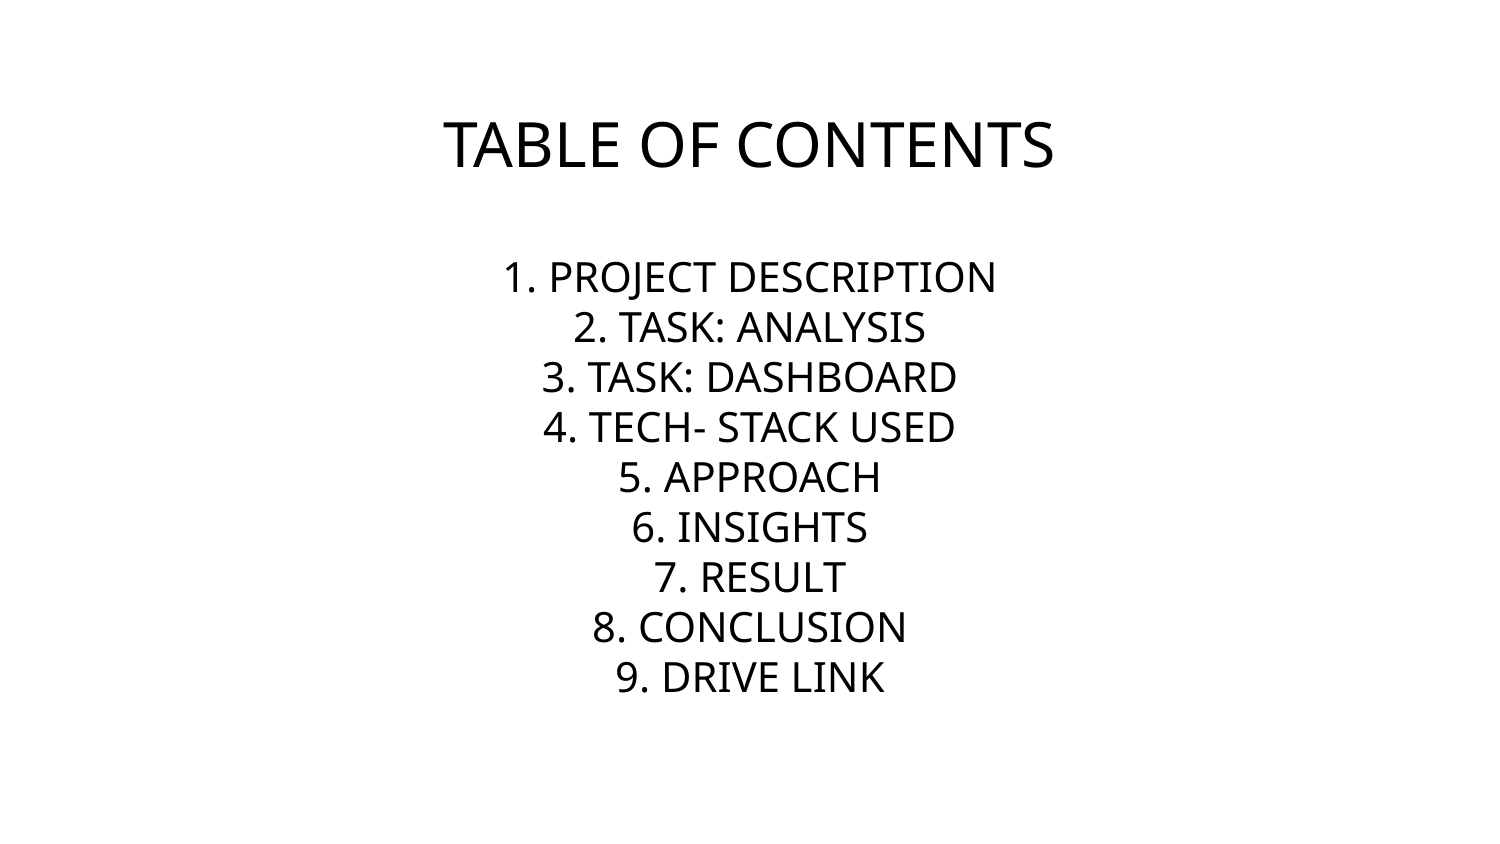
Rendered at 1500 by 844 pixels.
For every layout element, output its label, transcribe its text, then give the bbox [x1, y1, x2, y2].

text_box 1. PROJECT DESCRIPTION 2. TASK: ANALYSIS 3. TASK: DASHBOARD 4. TECH- STACK USED 5. APPROACH 6. INSIGHTS 7. RESULT 8. CONCLUSION 9. DRIVE LINK [74, 195, 1425, 756]
title TABLE OF CONTENTS [75, 116, 1425, 170]
